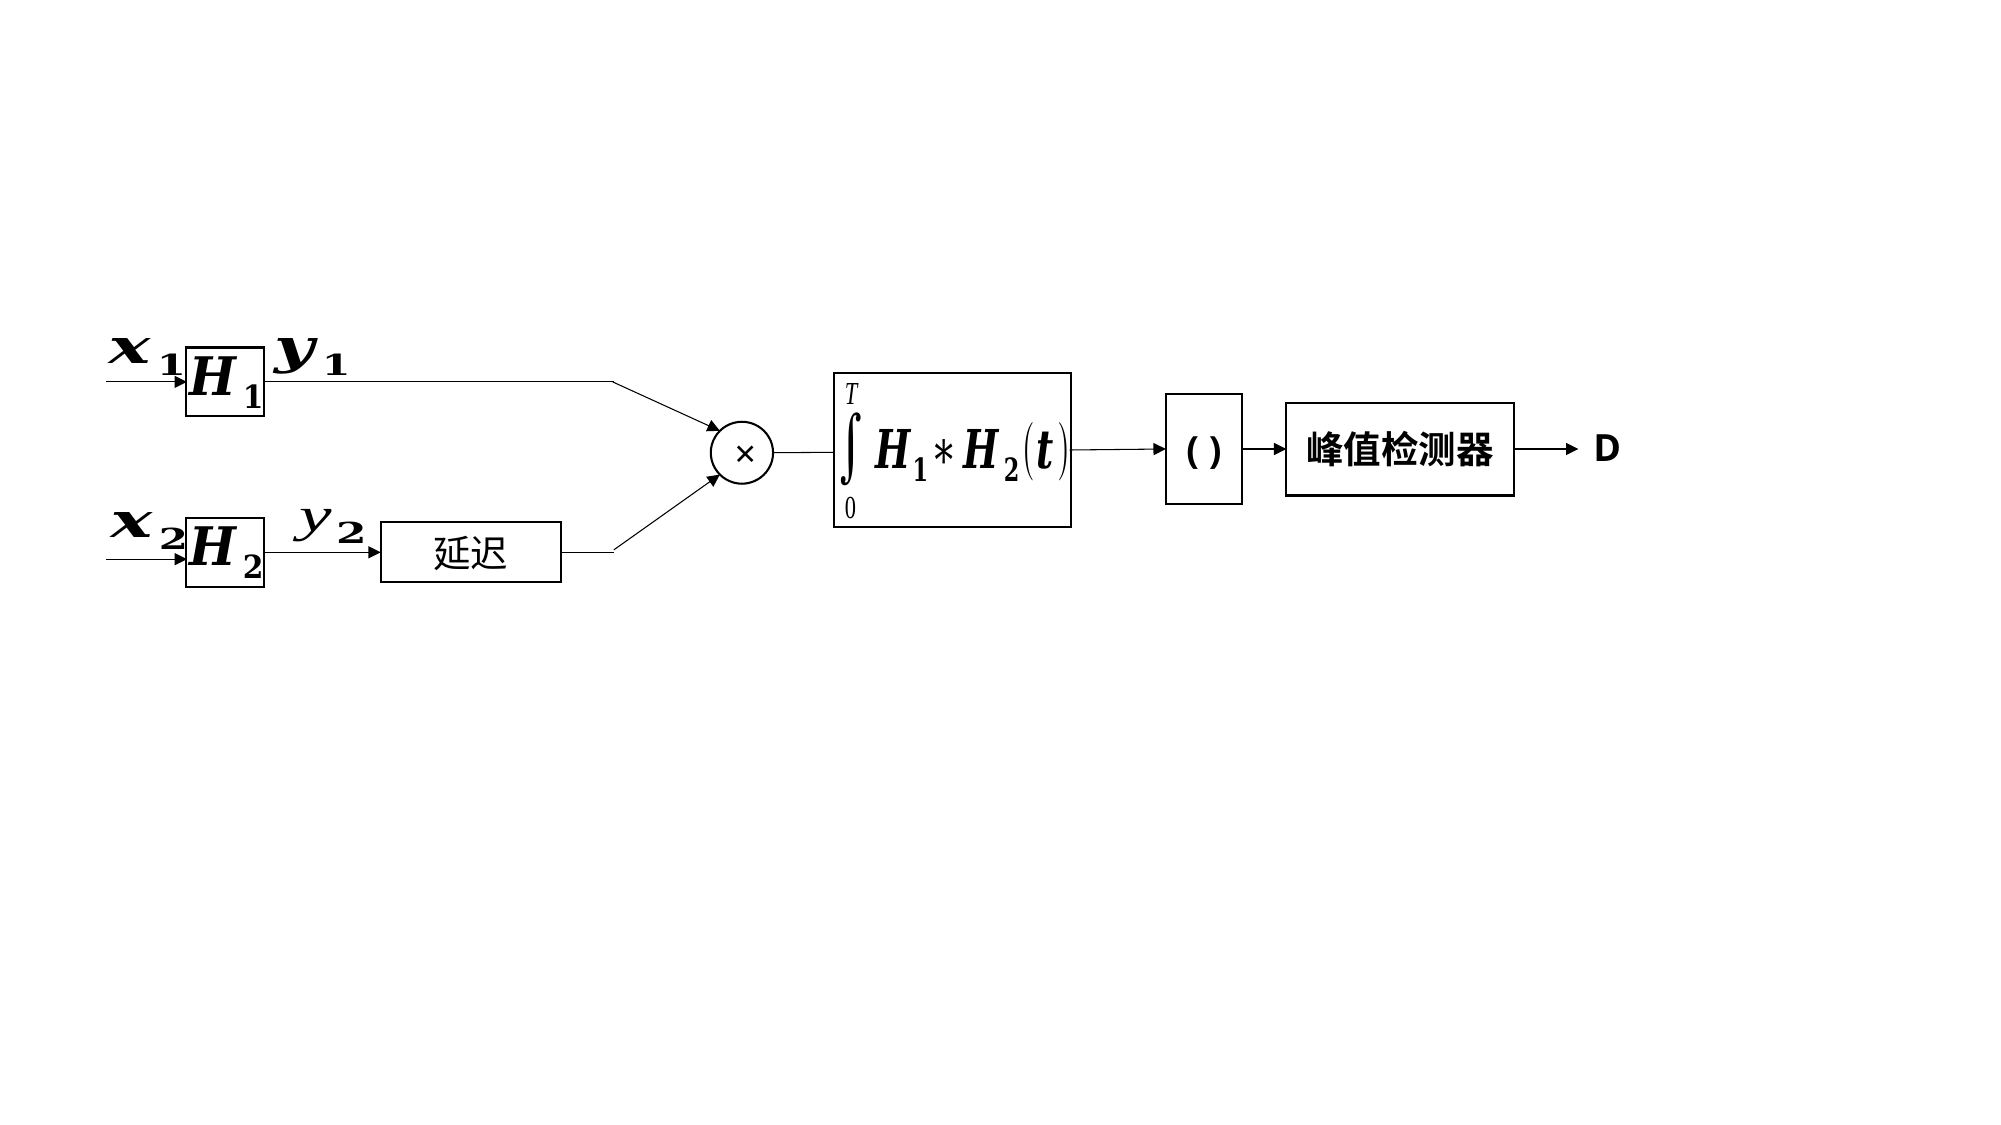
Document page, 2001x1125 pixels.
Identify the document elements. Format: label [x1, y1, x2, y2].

text_box [104, 321, 1662, 586]
